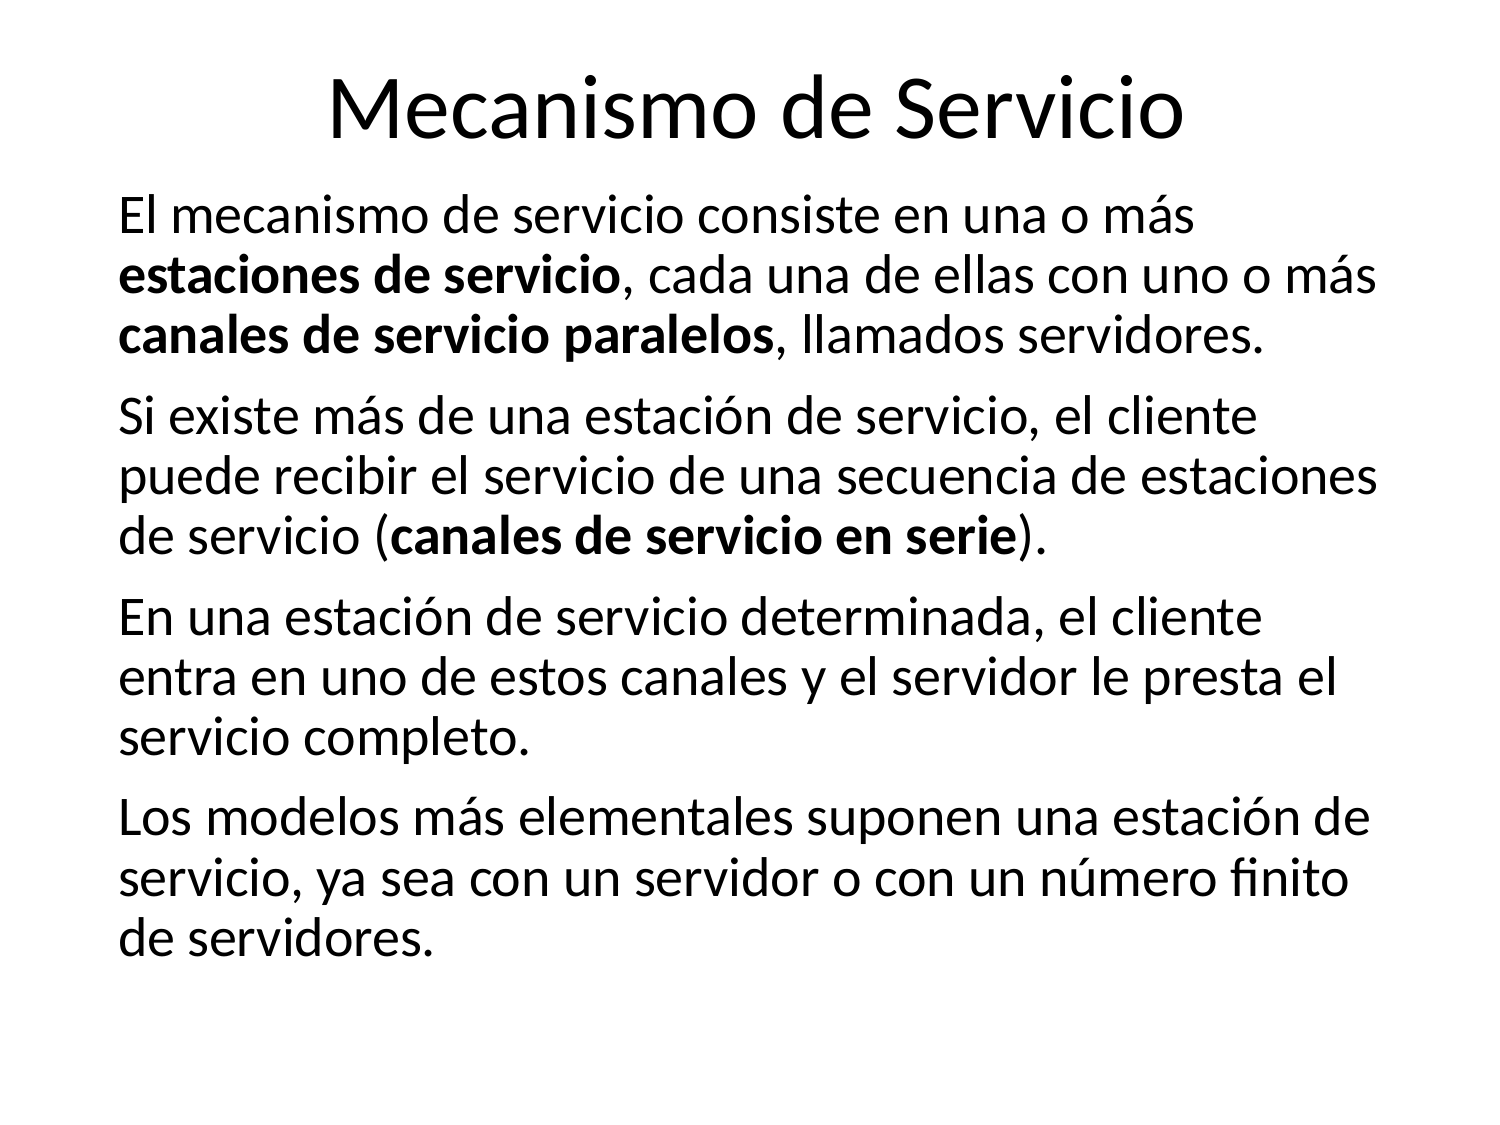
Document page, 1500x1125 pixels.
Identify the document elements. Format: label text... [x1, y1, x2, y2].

list El mecanismo de servicio consiste en una o más estaciones de servicio, cada una de ellas con uno o más canales de servicio paralelos, llamados servidores. Si existe más de una estación de servicio, el cliente puede recibir el servicio de una secuencia de estaciones de servicio (canales de servicio en serie). En una estación de servicio determinada, el cliente entra en uno de estos canales y el servidor le presta el servicio completo. Los modelos más elementales suponen una estación de servicio, ya sea con un servidor o con un número finito de servidores. [103, 177, 1397, 1014]
title Mecanismo de Servicio [110, 0, 1404, 218]
